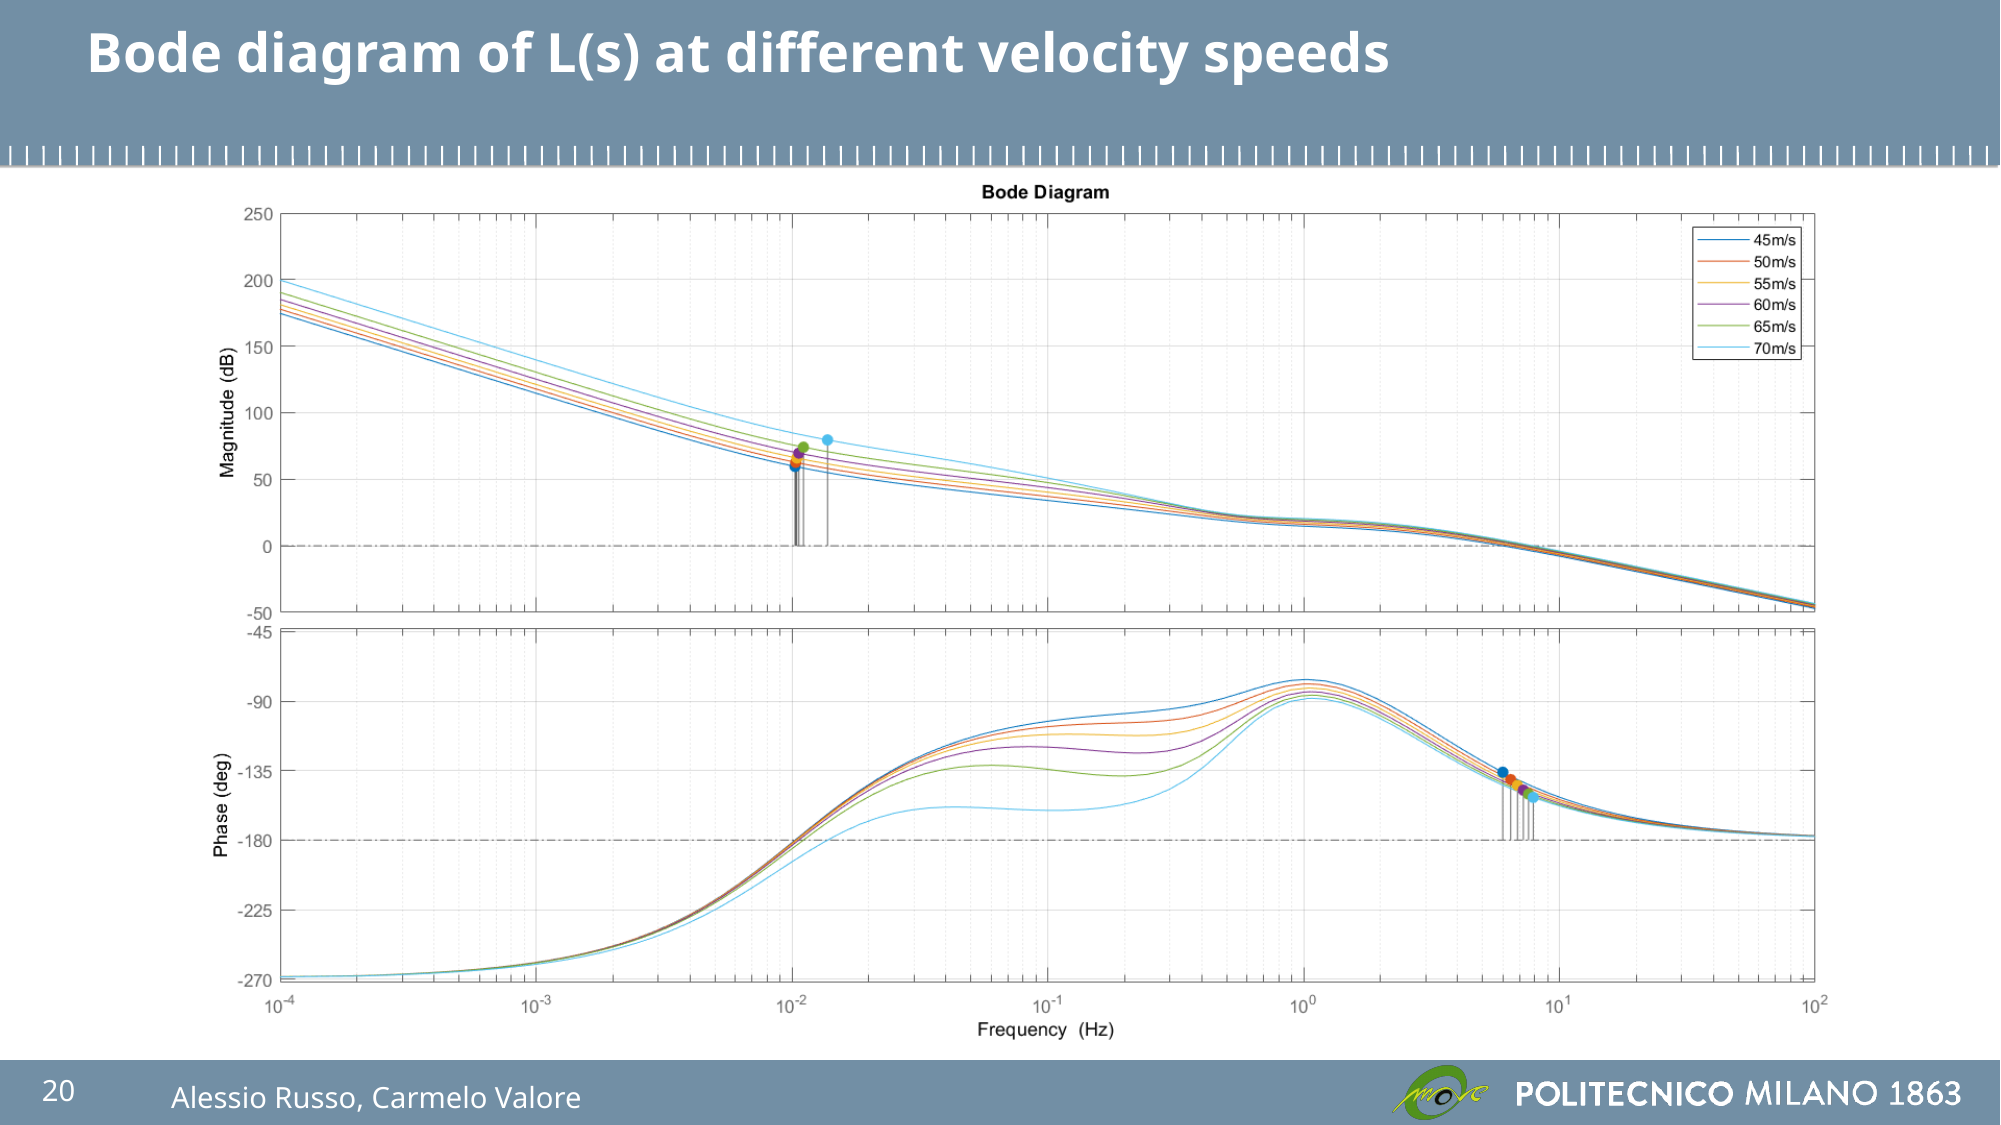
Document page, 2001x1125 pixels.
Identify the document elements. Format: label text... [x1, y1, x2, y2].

picture [200, 179, 1858, 1047]
picture [1510, 1068, 1967, 1117]
picture [1392, 1065, 1489, 1120]
text_box Alessio Russo, Carmelo Valore [156, 1067, 1007, 1125]
text_box Bode diagram of L(s) at different velocity speeds [71, 11, 1915, 89]
text_box 20 [7, 1062, 110, 1123]
